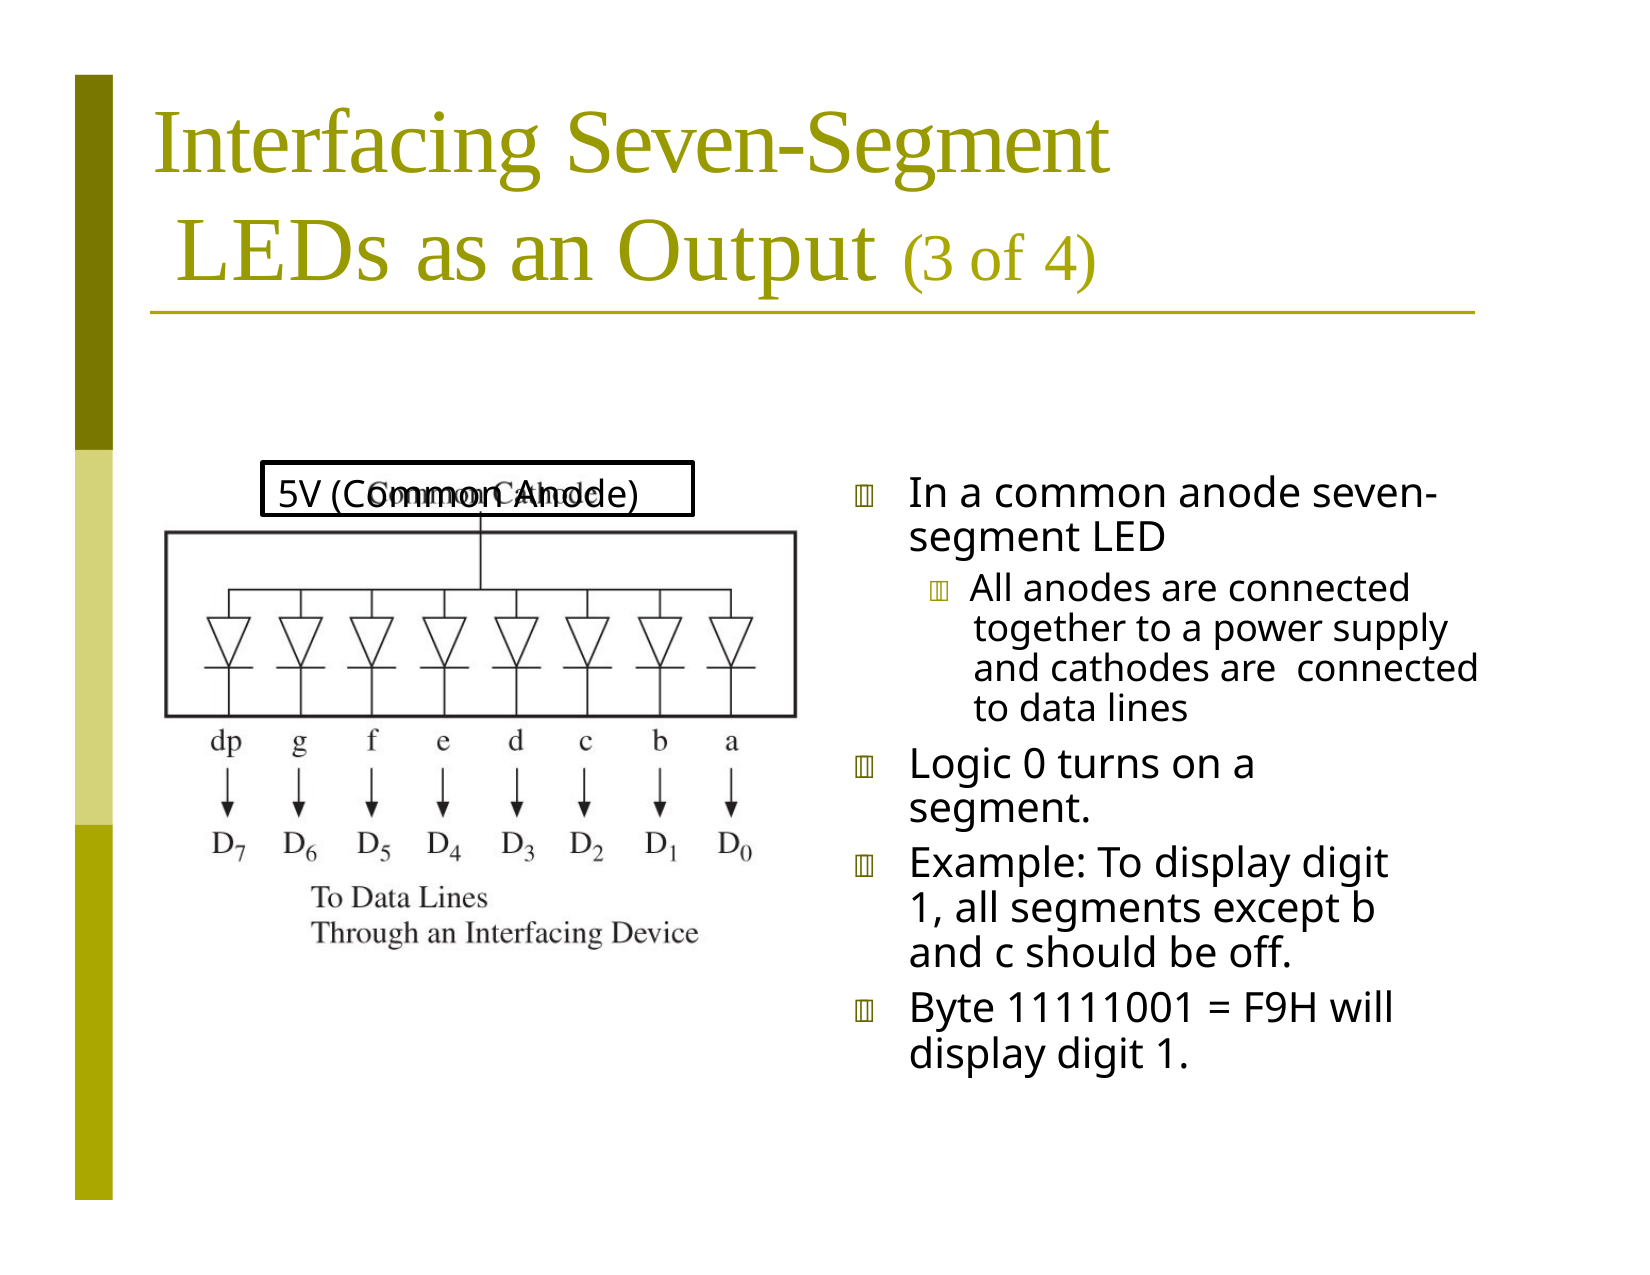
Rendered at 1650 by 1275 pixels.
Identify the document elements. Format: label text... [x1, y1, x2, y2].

text_box  In a common anode seven- segment LED  All anodes are connected together to a power supply and cathodes are connected to data lines  Logic 0 turns on a segment.  Example: To display digit 1, all segments except b and c should be off.  Byte 11111001 = F9H will display digit 1. [850, 463, 1487, 1077]
text_box [75, 449, 113, 824]
title Interfacing Seven-Segment LEDs as an Output (3 of 4) [150, 75, 1111, 300]
text_box [162, 474, 800, 951]
text_box 5V (Common Anode) [262, 462, 693, 515]
text_box [75, 824, 113, 1200]
